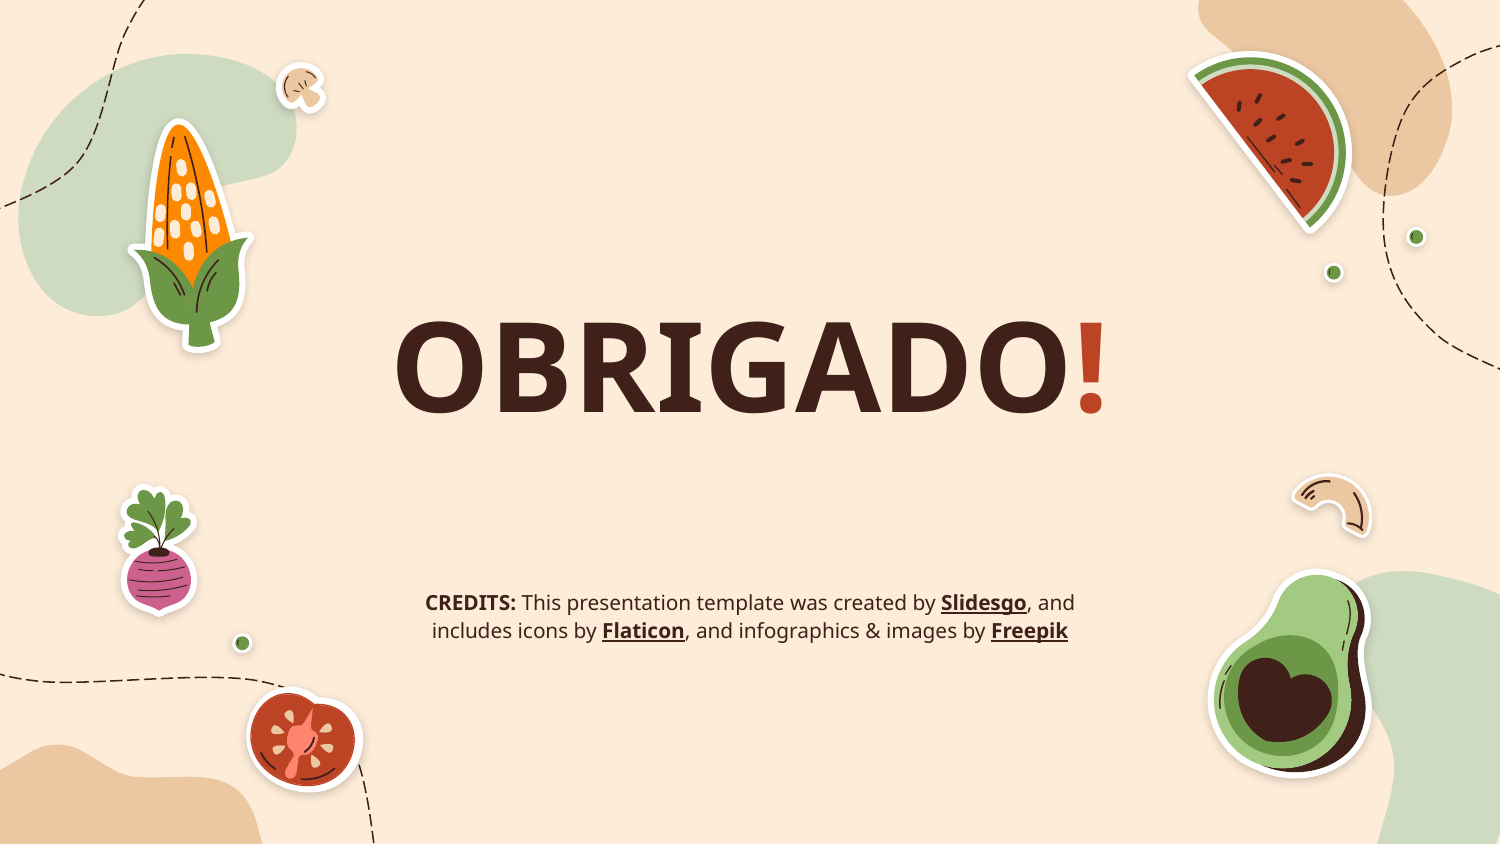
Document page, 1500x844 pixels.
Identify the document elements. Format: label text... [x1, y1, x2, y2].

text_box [279, 67, 324, 108]
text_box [1206, 574, 1371, 773]
title OBRIGADO! [361, 272, 1139, 446]
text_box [1326, 265, 1341, 280]
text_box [129, 127, 245, 347]
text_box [123, 489, 192, 612]
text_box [243, 692, 360, 787]
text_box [1293, 476, 1375, 536]
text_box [1178, 66, 1371, 206]
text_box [235, 636, 250, 651]
